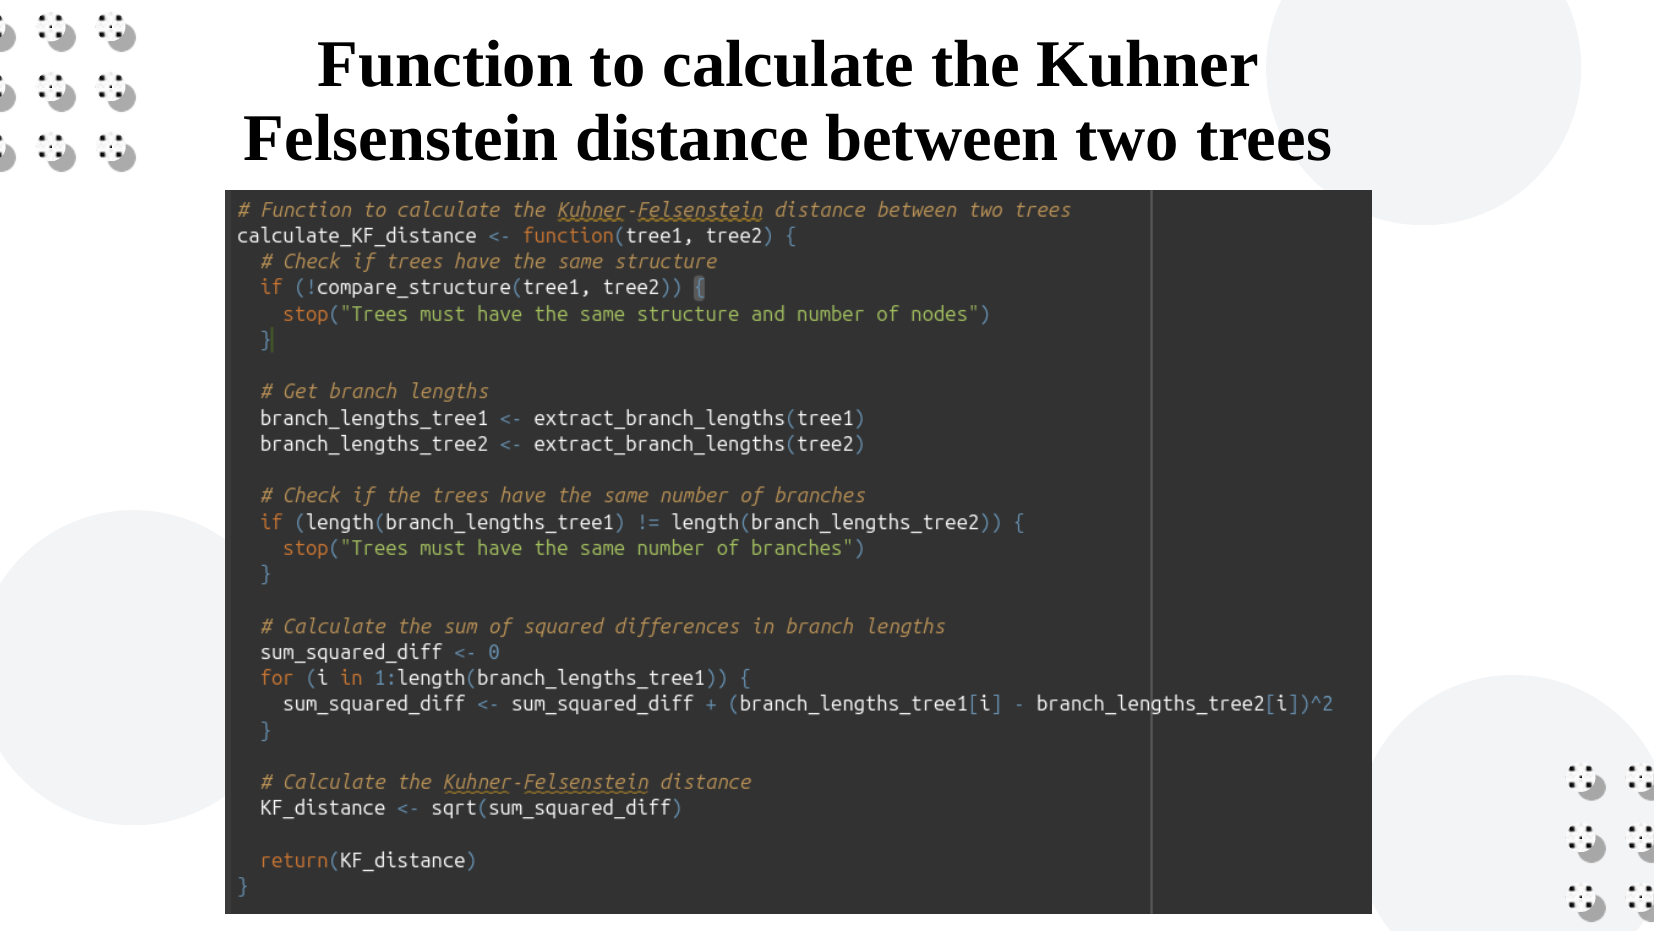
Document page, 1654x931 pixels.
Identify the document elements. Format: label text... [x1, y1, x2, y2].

picture [96, 131, 126, 162]
picture [0, 15, 6, 39]
picture [1565, 762, 1596, 792]
picture [1625, 822, 1654, 853]
picture [0, 74, 6, 98]
picture [1565, 822, 1596, 853]
picture [1565, 882, 1596, 913]
picture [95, 71, 126, 102]
picture [35, 71, 66, 102]
picture [95, 11, 126, 42]
picture [1625, 882, 1654, 913]
picture [35, 11, 66, 42]
picture [225, 190, 1372, 914]
picture [0, 134, 6, 159]
picture [35, 131, 66, 162]
picture [1625, 762, 1654, 792]
text_box Function to calculate the Kuhner Felsenstein distance between two trees [225, 16, 1353, 170]
